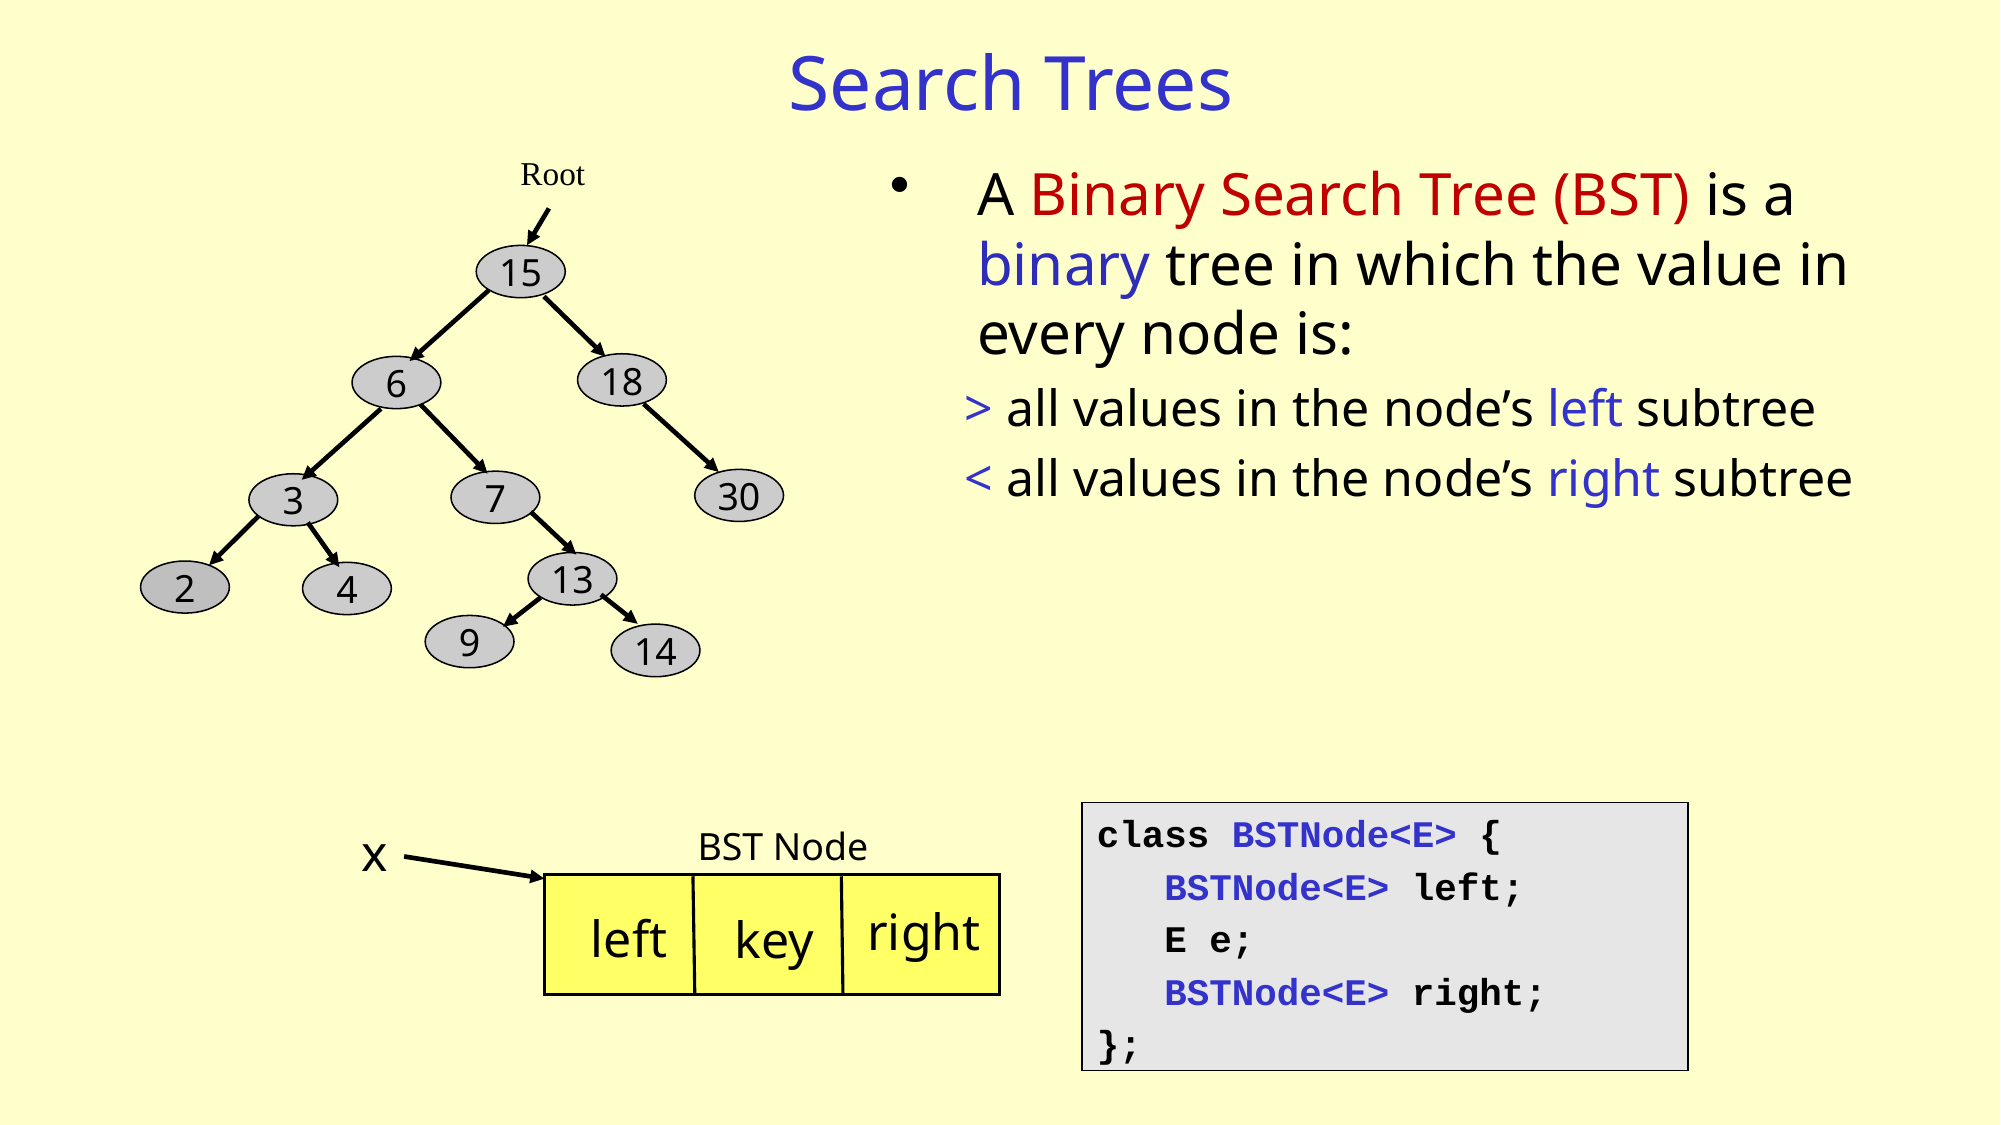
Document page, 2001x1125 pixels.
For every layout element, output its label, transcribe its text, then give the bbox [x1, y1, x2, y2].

text_box [307, 522, 340, 568]
text_box [843, 874, 1000, 995]
text_box [530, 511, 577, 555]
text_box left [576, 899, 683, 975]
text_box 15 [476, 245, 566, 298]
text_box [643, 403, 719, 472]
text_box BST Node [682, 815, 884, 876]
text_box [527, 208, 550, 246]
text_box [409, 290, 489, 362]
text_box 3 [248, 473, 338, 526]
text_box class BSTNode<E> { BSTNode<E> left; E e; BSTNode<E> right; }; [1082, 802, 1689, 1071]
text_box Root [505, 144, 601, 199]
text_box right [852, 892, 996, 968]
text_box [503, 597, 541, 627]
text_box 30 [694, 469, 784, 522]
text_box [696, 946, 841, 995]
text_box x [347, 814, 404, 890]
text_box [544, 874, 693, 995]
text_box [695, 876, 840, 932]
text_box 2 [140, 561, 230, 614]
text_box A Binary Search Tree (BST) is a binary tree in which the value in every node is: > all values in the node’s left subtree < all values in the node’s right subtree [874, 149, 1932, 737]
text_box 14 [611, 624, 700, 677]
text_box [209, 516, 259, 566]
text_box 9 [425, 615, 515, 668]
text_box [600, 594, 638, 624]
text_box [301, 408, 382, 480]
text_box 13 [528, 552, 617, 606]
text_box 6 [352, 356, 441, 409]
text_box 4 [302, 562, 392, 615]
text_box [404, 856, 545, 883]
text_box 7 [451, 471, 540, 524]
text_box [543, 296, 606, 357]
text_box [420, 404, 488, 474]
title Search Trees [295, 23, 1727, 138]
text_box key [719, 901, 829, 976]
text_box 18 [577, 353, 667, 407]
